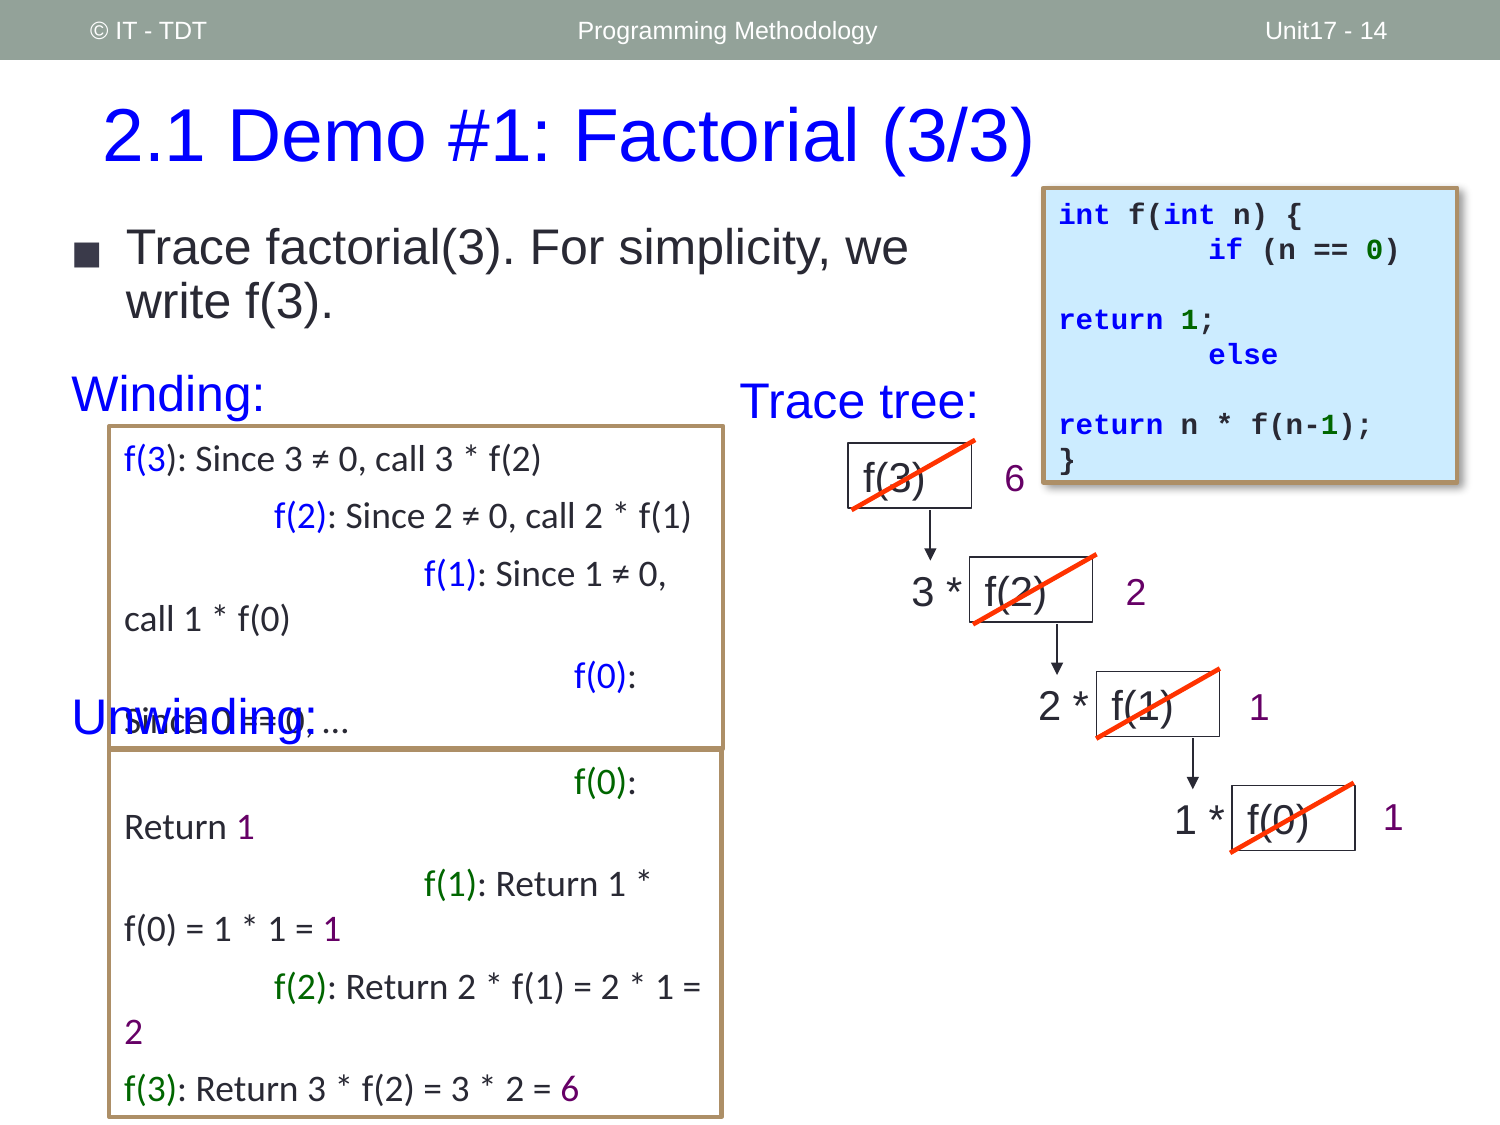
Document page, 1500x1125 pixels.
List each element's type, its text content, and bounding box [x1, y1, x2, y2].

text_box 1 [1233, 674, 1290, 735]
text_box 2 [1110, 560, 1166, 621]
text_box 1 [1367, 785, 1424, 846]
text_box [1097, 669, 1218, 738]
slide_number © IT - TDT [75, 3, 550, 57]
text_box 3 * [896, 557, 969, 623]
text_box 6 [989, 446, 1045, 507]
list Trace factorial(3). For simplicity, we write f(3). [54, 214, 1011, 347]
footer Programming Methodology [562, 3, 1238, 57]
text_box 2 * [1023, 671, 1094, 737]
text_box Trace tree: [724, 360, 1000, 436]
text_box f(3): Since 3 ≠ 0, call 3 * f(2) f(2): Since 2 ≠ 0, call 2 * f(1) f(1): Since 1 ≠ 0, call 1 * f(0) f(0): Since 0 == 0, … [109, 426, 724, 749]
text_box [1231, 783, 1352, 853]
title 2.1 Demo #1: Factorial (3/3) [87, 62, 1463, 200]
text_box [974, 555, 1095, 624]
text_box Winding: [56, 353, 299, 429]
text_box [853, 440, 974, 510]
text_box 1 * [1158, 785, 1228, 851]
text_box Unwinding: [56, 676, 368, 752]
text_box int f(int n) { if (n == 0) return 1; else return n * f(n-1); } [1043, 187, 1458, 483]
slide_number Unit17 - ‹#› [1250, 3, 1425, 57]
text_box f(0): Return 1 f(1): Return 1 * f(0) = 1 * 1 = 1 f(2): Return 2 * f(1) = 2 * 1 = 2 f(3): Return 3 * f(2) = 3 * 2 = 6 [109, 749, 722, 1117]
